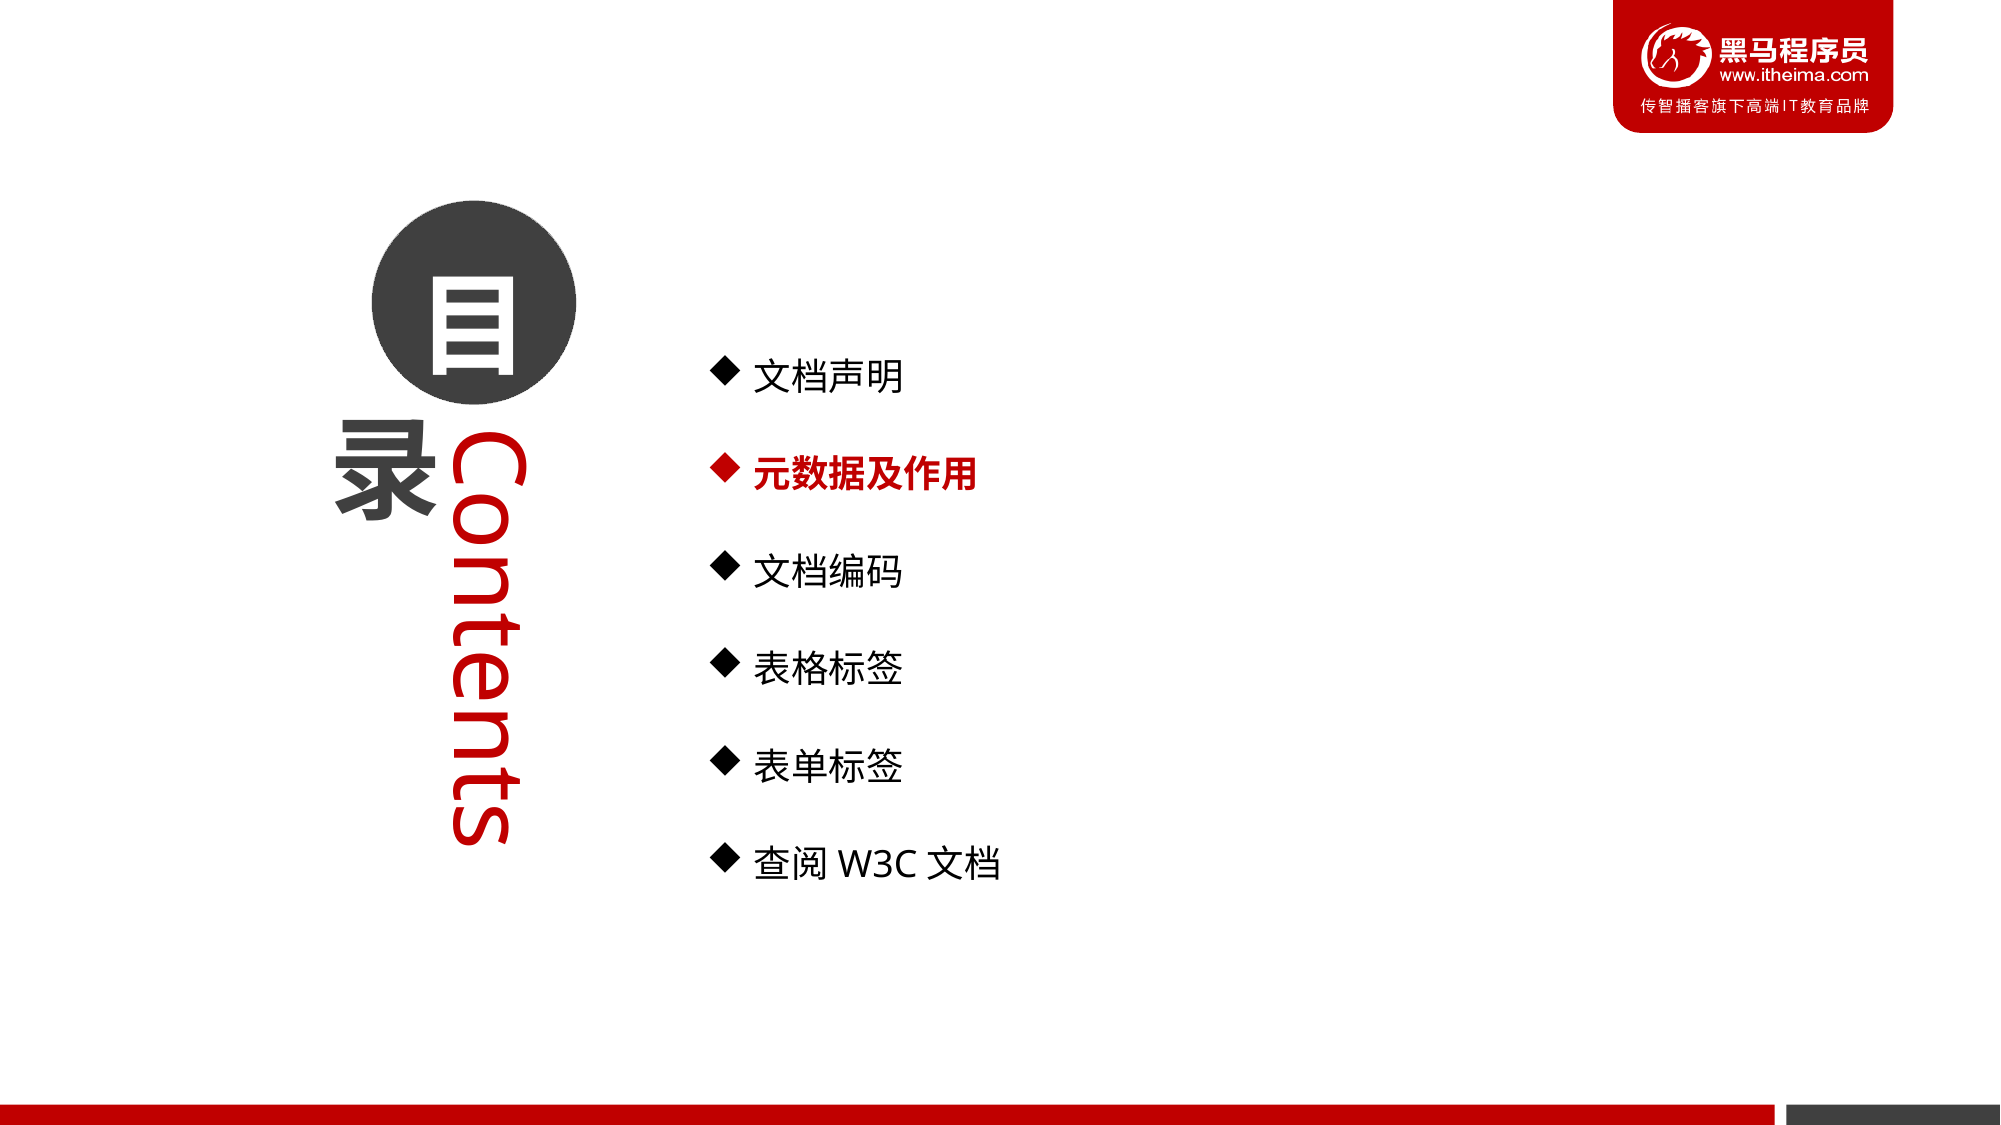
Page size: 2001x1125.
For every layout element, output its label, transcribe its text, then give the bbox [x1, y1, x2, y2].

picture [1616, 11, 1894, 125]
list 文档声明 元数据及作用 文档编码 表格标签 表单标签 查阅W3C文档 [691, 300, 1724, 908]
